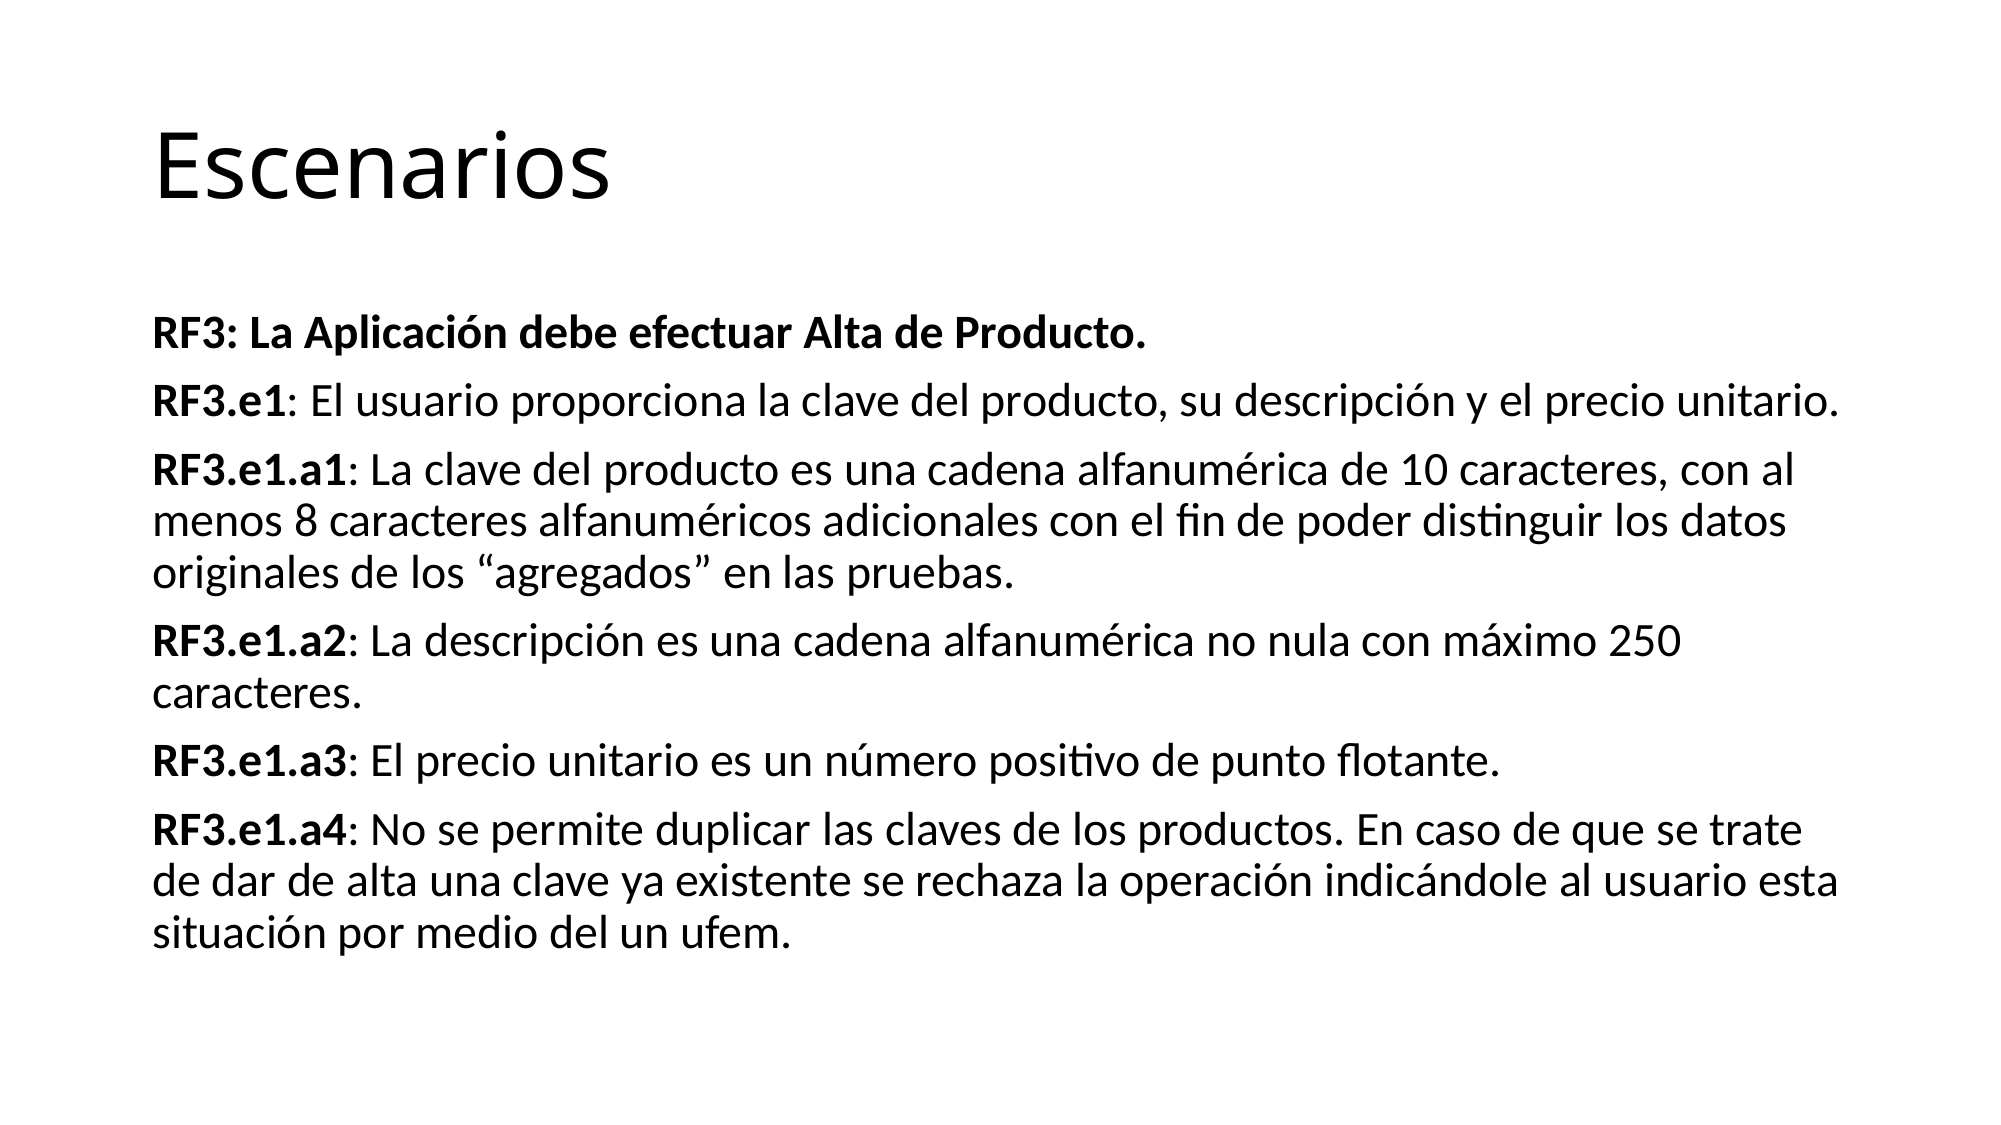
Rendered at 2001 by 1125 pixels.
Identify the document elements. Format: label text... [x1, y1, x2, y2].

list RF3: La Aplicación debe efectuar Alta de Producto. RF3.e1: El usuario proporciona la clave del producto, su descripción y el precio unitario. RF3.e1.a1: La clave del producto es una cadena alfanumérica de 10 caracteres, con al menos 8 caracteres alfanuméricos adicionales con el fin de poder distinguir los datos originales de los “agregados” en las pruebas. RF3.e1.a2: La descripción es una cadena alfanumérica no nula con máximo 250 caracteres. RF3.e1.a3: El precio unitario es un número positivo de punto flotante. RF3.e1.a4: No se permite duplicar las claves de los productos. En caso de que se trate de dar de alta una clave ya existente se rechaza la operación indicándole al usuario esta situación por medio del un ufem. [137, 299, 1863, 1014]
title Escenarios [137, 59, 1863, 278]
